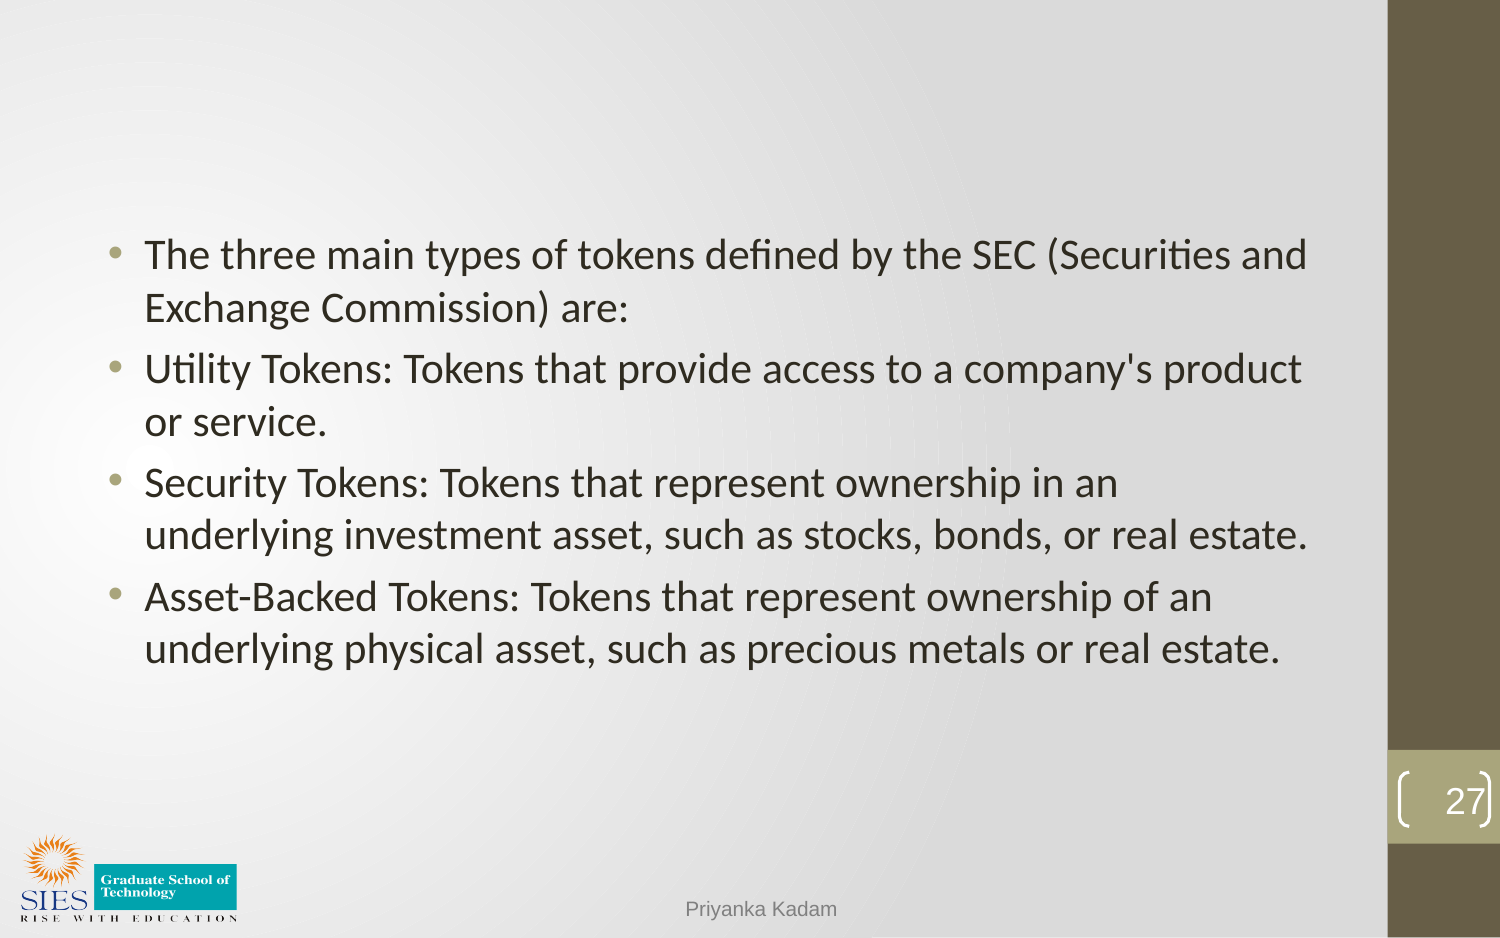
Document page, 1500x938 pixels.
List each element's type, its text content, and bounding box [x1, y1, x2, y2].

slide_number 27 [1397, 770, 1492, 828]
picture [20, 832, 237, 922]
list The three main types of tokens defined by the SEC (Securities and Exchange Commission) are: Utility Tokens: Tokens that provide access to a company's product or service. Security Tokens: Tokens that represent ownership in an underlying investment asset, such as stocks, bonds, or real estate. Asset-Backed Tokens: Tokens that represent ownership of an underlying physical asset, such as precious metals or real estate. [75, 218, 1325, 875]
